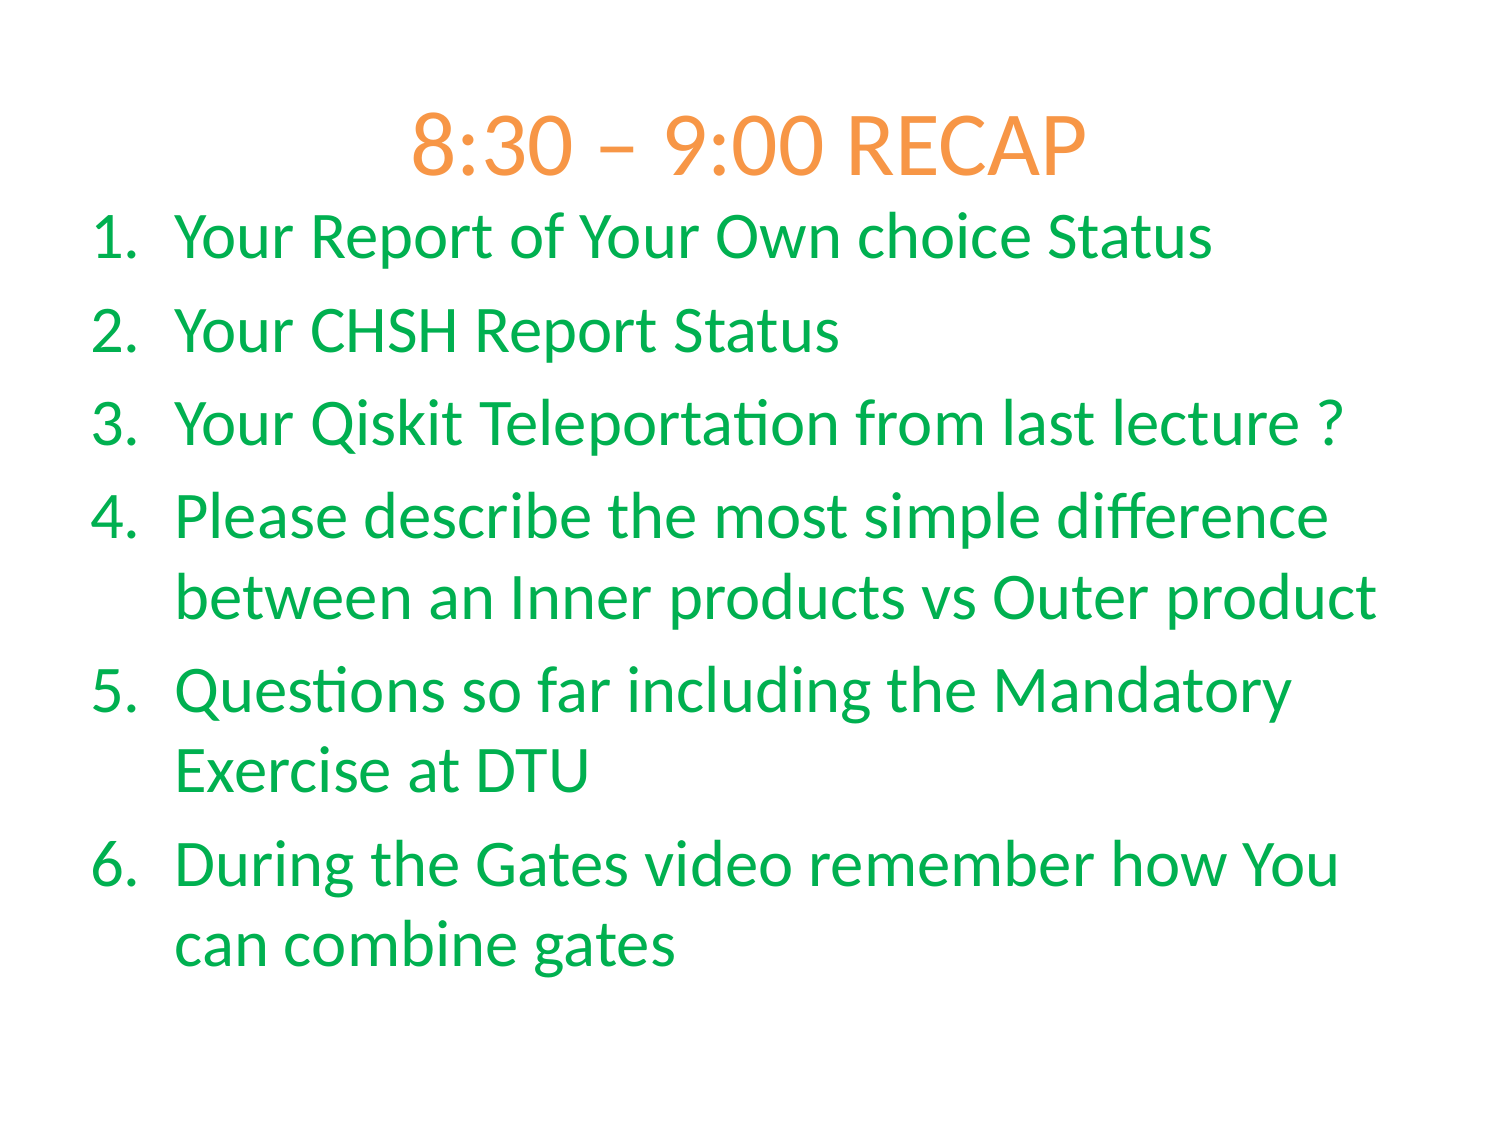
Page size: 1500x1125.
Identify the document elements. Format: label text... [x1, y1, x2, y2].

title 8:30 – 9:00 RECAP [75, 45, 1425, 184]
list Your Report of Your Own choice Status Your CHSH Report Status Your Qiskit Teleportation from last lecture ? Please describe the most simple difference between an Inner products vs Outer product Questions so far including the Mandatory Exercise at DTU During the Gates video remember how You can combine gates [75, 184, 1425, 1094]
